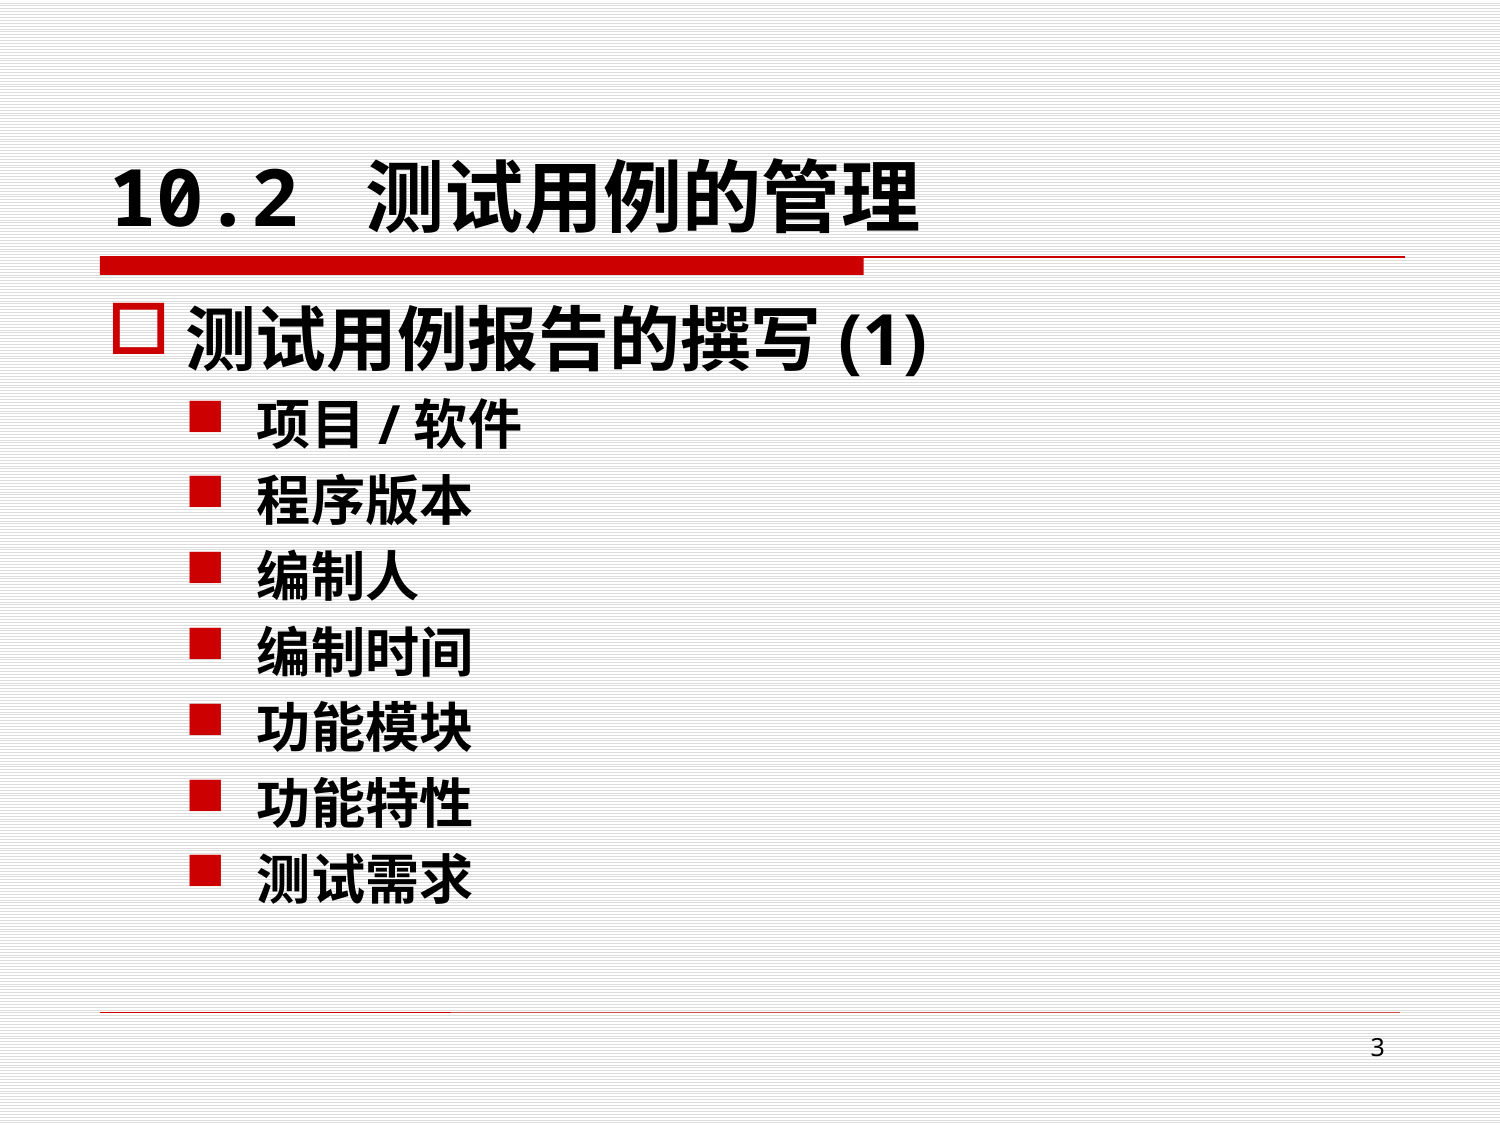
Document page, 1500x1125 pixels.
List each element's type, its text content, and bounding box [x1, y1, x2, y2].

title 10.2 测试用例的管理 [94, 50, 1407, 250]
list 测试用例报告的撰写(1) 项目/软件 程序版本 编制人 编制时间 功能模块 功能特性 测试需求 [92, 287, 1406, 988]
slide_number 3 [1074, 1024, 1401, 1103]
